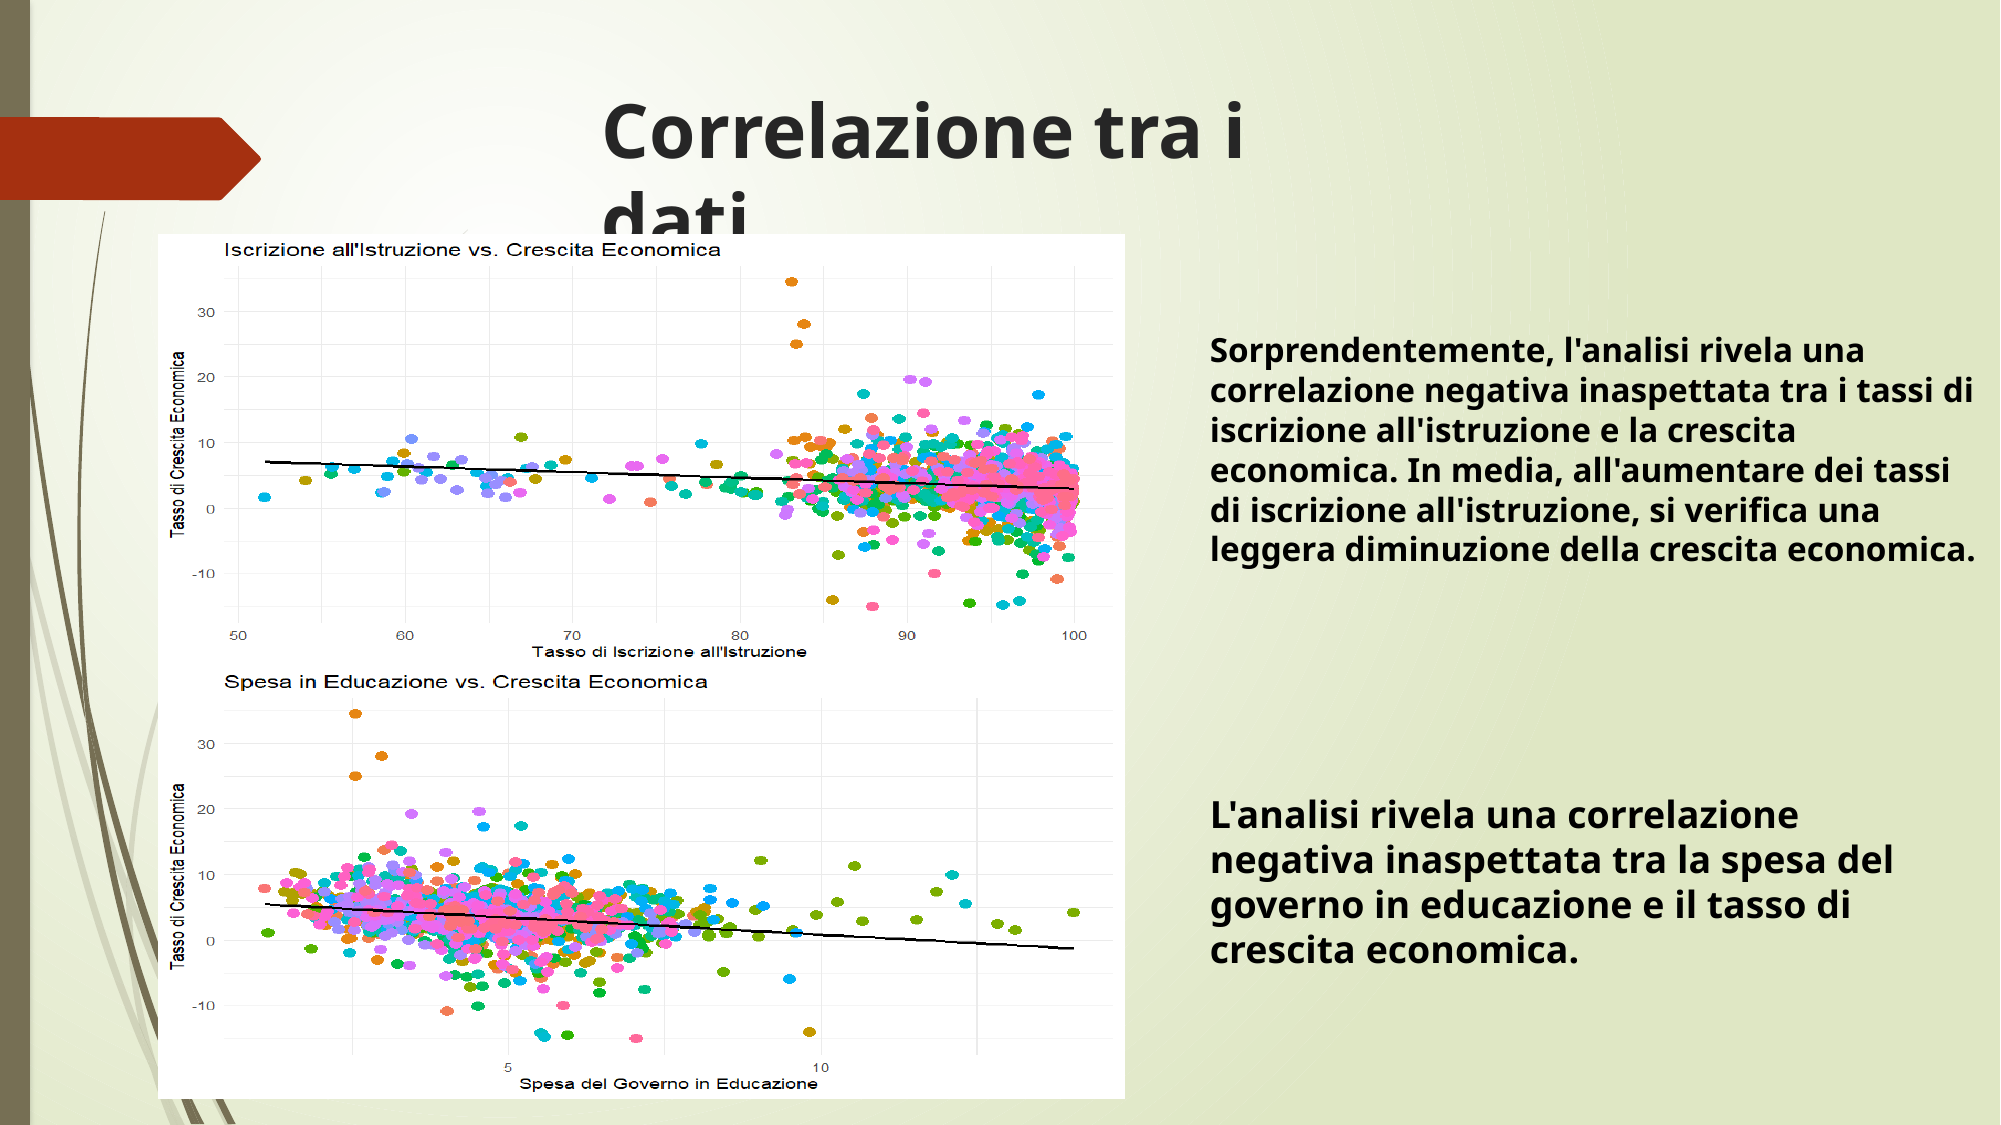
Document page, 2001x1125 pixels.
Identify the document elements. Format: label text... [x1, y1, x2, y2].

picture [158, 234, 1125, 1099]
title Correlazione tra i dati [586, 75, 1414, 188]
text_box Sorprendentemente, l'analisi rivela una correlazione negativa inaspettata tra i tassi di iscrizione all'istruzione e la crescita economica. In media, all'aumentare dei tassi di iscrizione all'istruzione, si verifica una leggera diminuzione della crescita economica. [1195, 321, 1996, 576]
text_box L'analisi rivela una correlazione negativa inaspettata tra la spesa del governo in educazione e il tasso di crescita economica. [1195, 784, 1935, 979]
